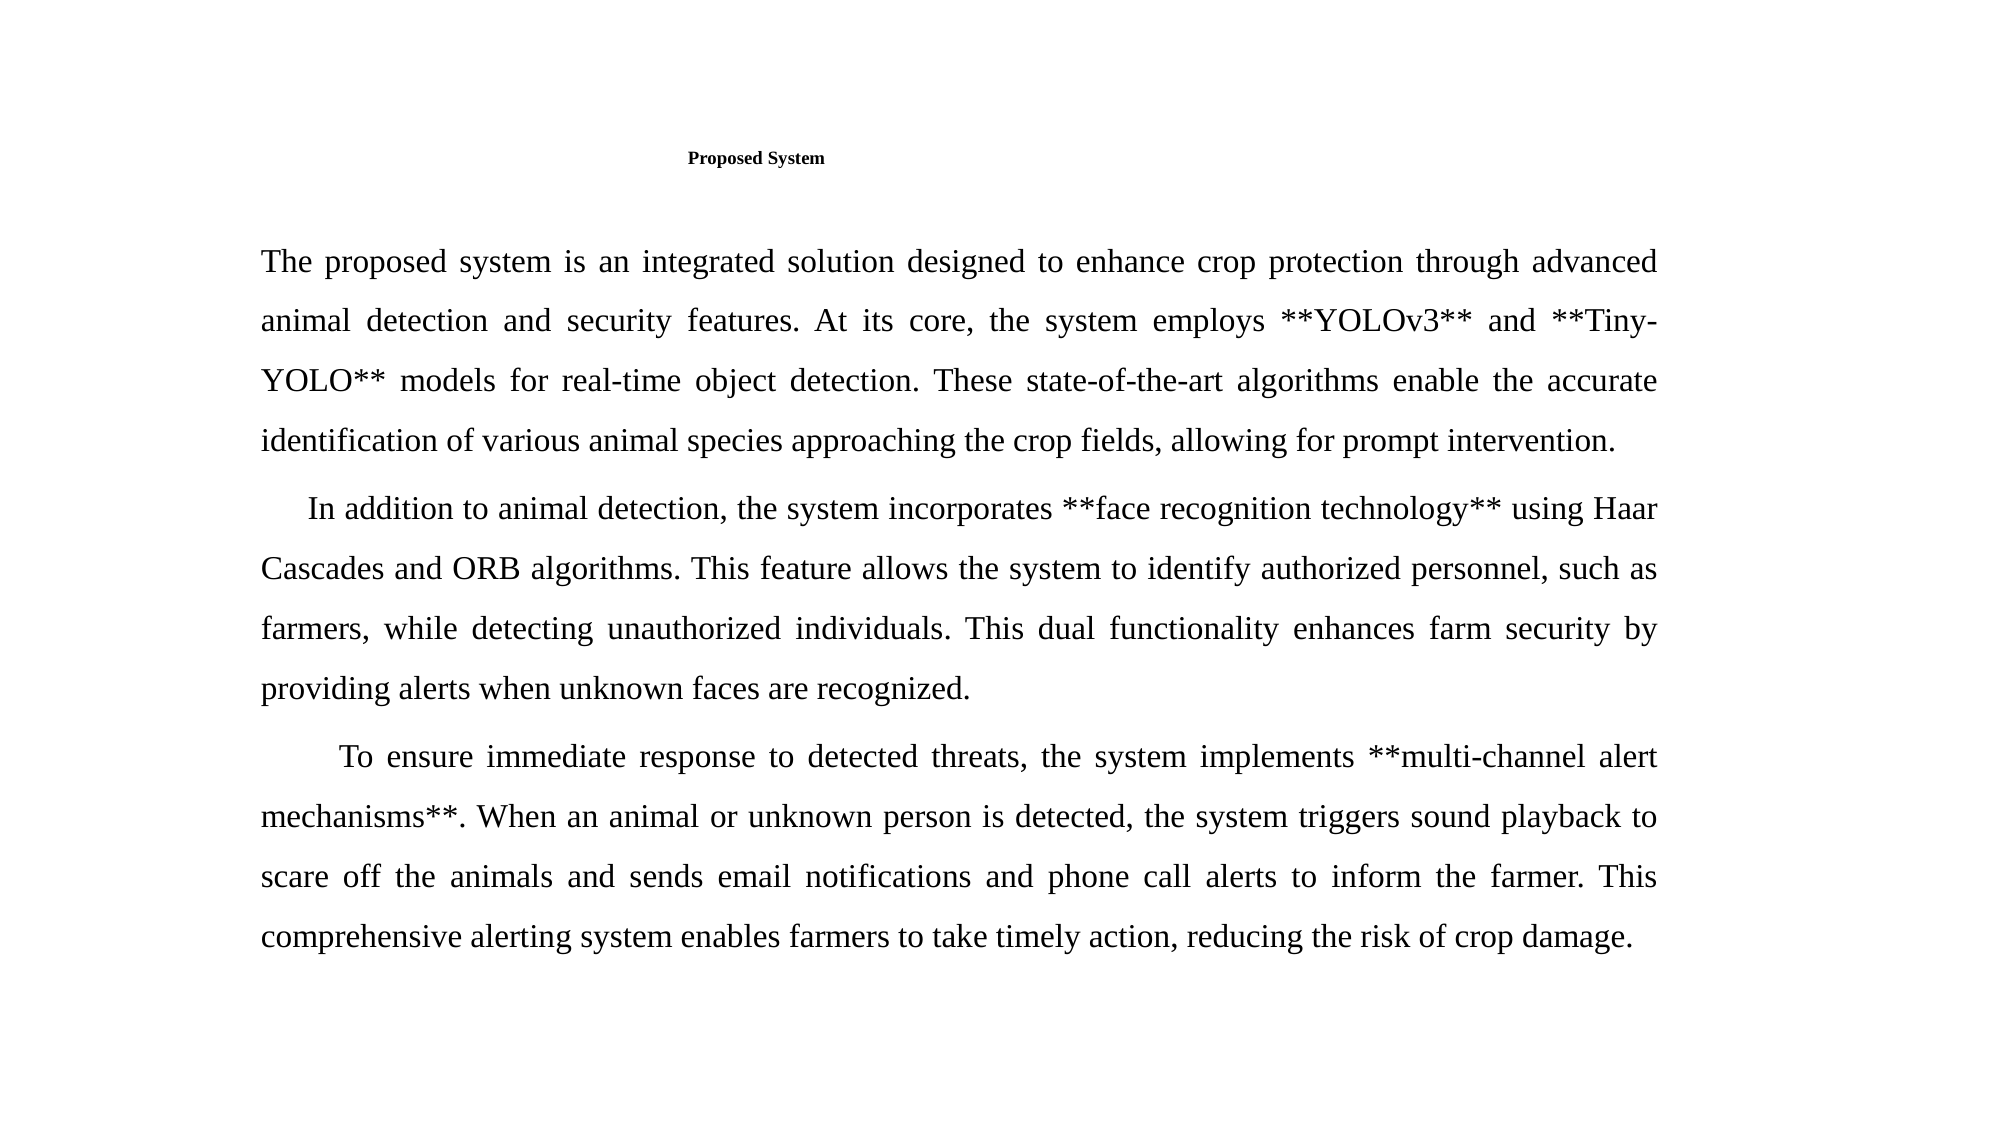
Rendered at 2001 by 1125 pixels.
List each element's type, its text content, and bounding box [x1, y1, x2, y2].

text_box Proposed System The proposed system is an integrated solution designed to enhance crop protection through advanced animal detection and security features. At its core, the system employs **YOLOv3** and **Tiny-YOLO** models for real-time object detection. These state-of-the-art algorithms enable the accurate identification of various animal species approaching the crop fields, allowing for prompt intervention. In addition to animal detection, the system incorporates **face recognition technology** using Haar Cascades and ORB algorithms. This feature allows the system to identify authorized personnel, such as farmers, while detecting unauthorized individuals. This dual functionality enhances farm security by providing alerts when unknown faces are recognized. To ensure immediate response to detected threats, the system implements **multi-channel alert mechanisms**. When an animal or unknown person is detected, the system triggers sound playback to scare off the animals and sends email notifications and phone call alerts to inform the farmer. This comprehensive alerting system enables farmers to take timely action, reducing the risk of crop damage. [223, 127, 1777, 962]
